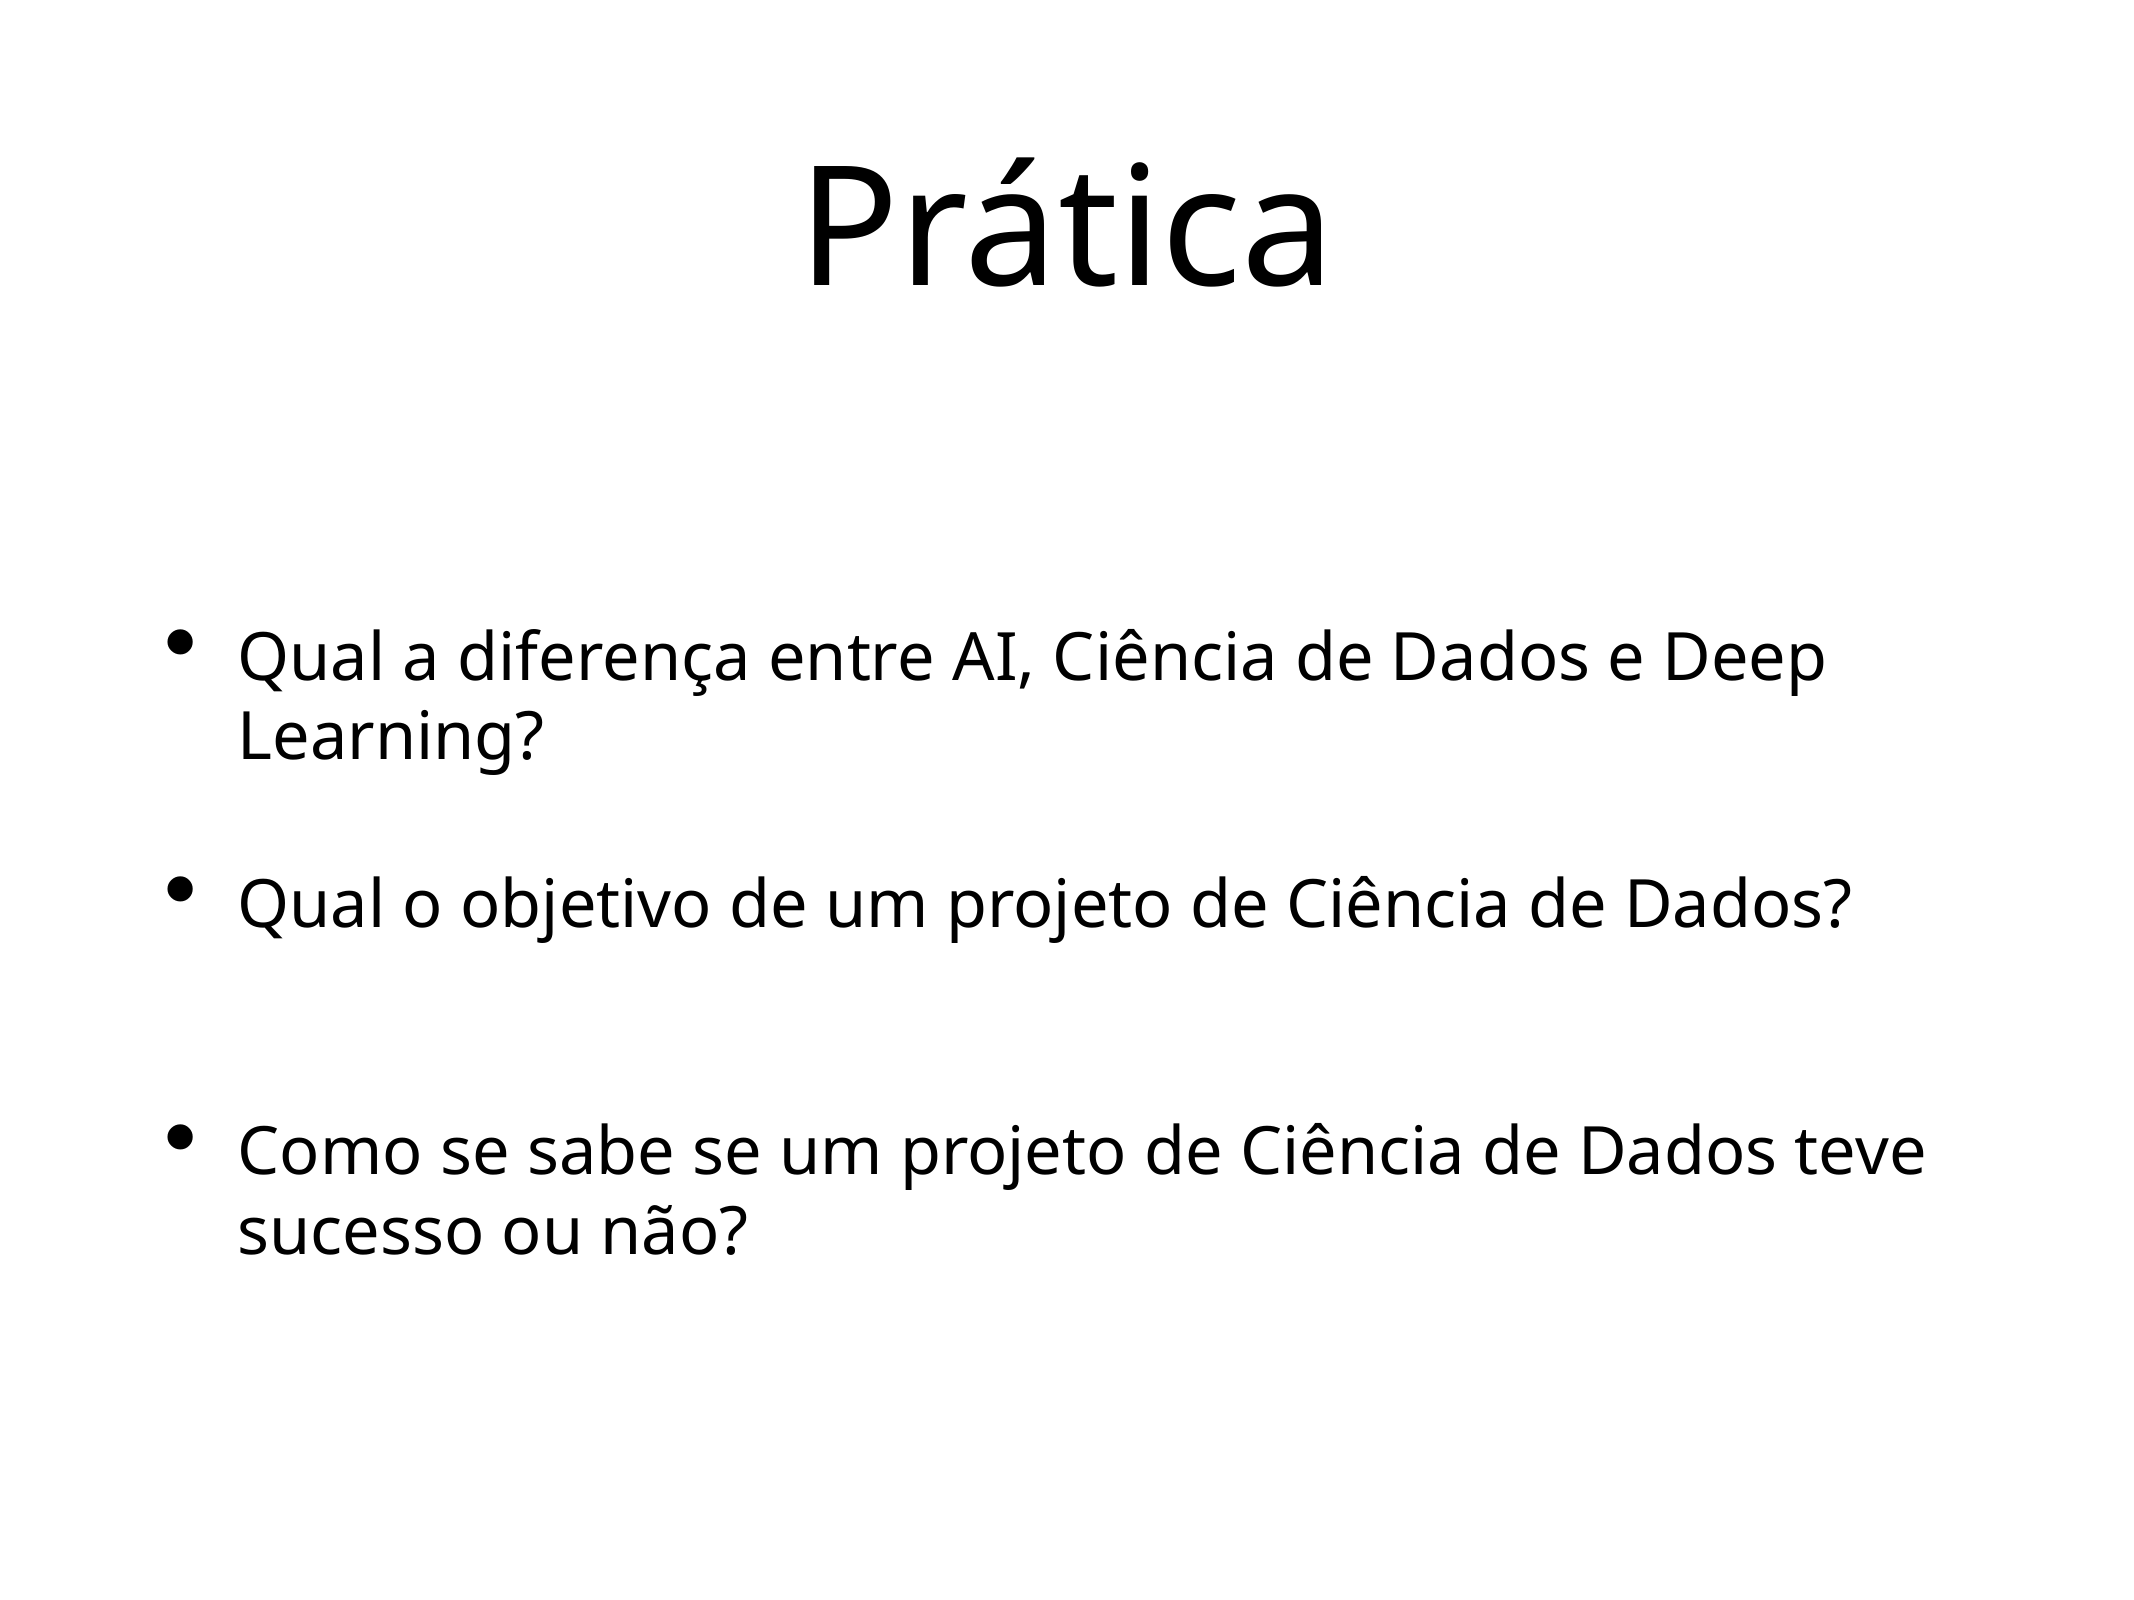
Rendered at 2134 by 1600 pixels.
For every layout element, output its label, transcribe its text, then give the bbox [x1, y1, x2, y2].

title Prática [155, 41, 1978, 397]
list Qual a diferença entre AI, Ciência de Dados e Deep Learning? Qual o objetivo de um projeto de Ciência de Dados? Como se sabe se um projeto de Ciência de Dados teve sucesso ou não? [155, 424, 1978, 1457]
